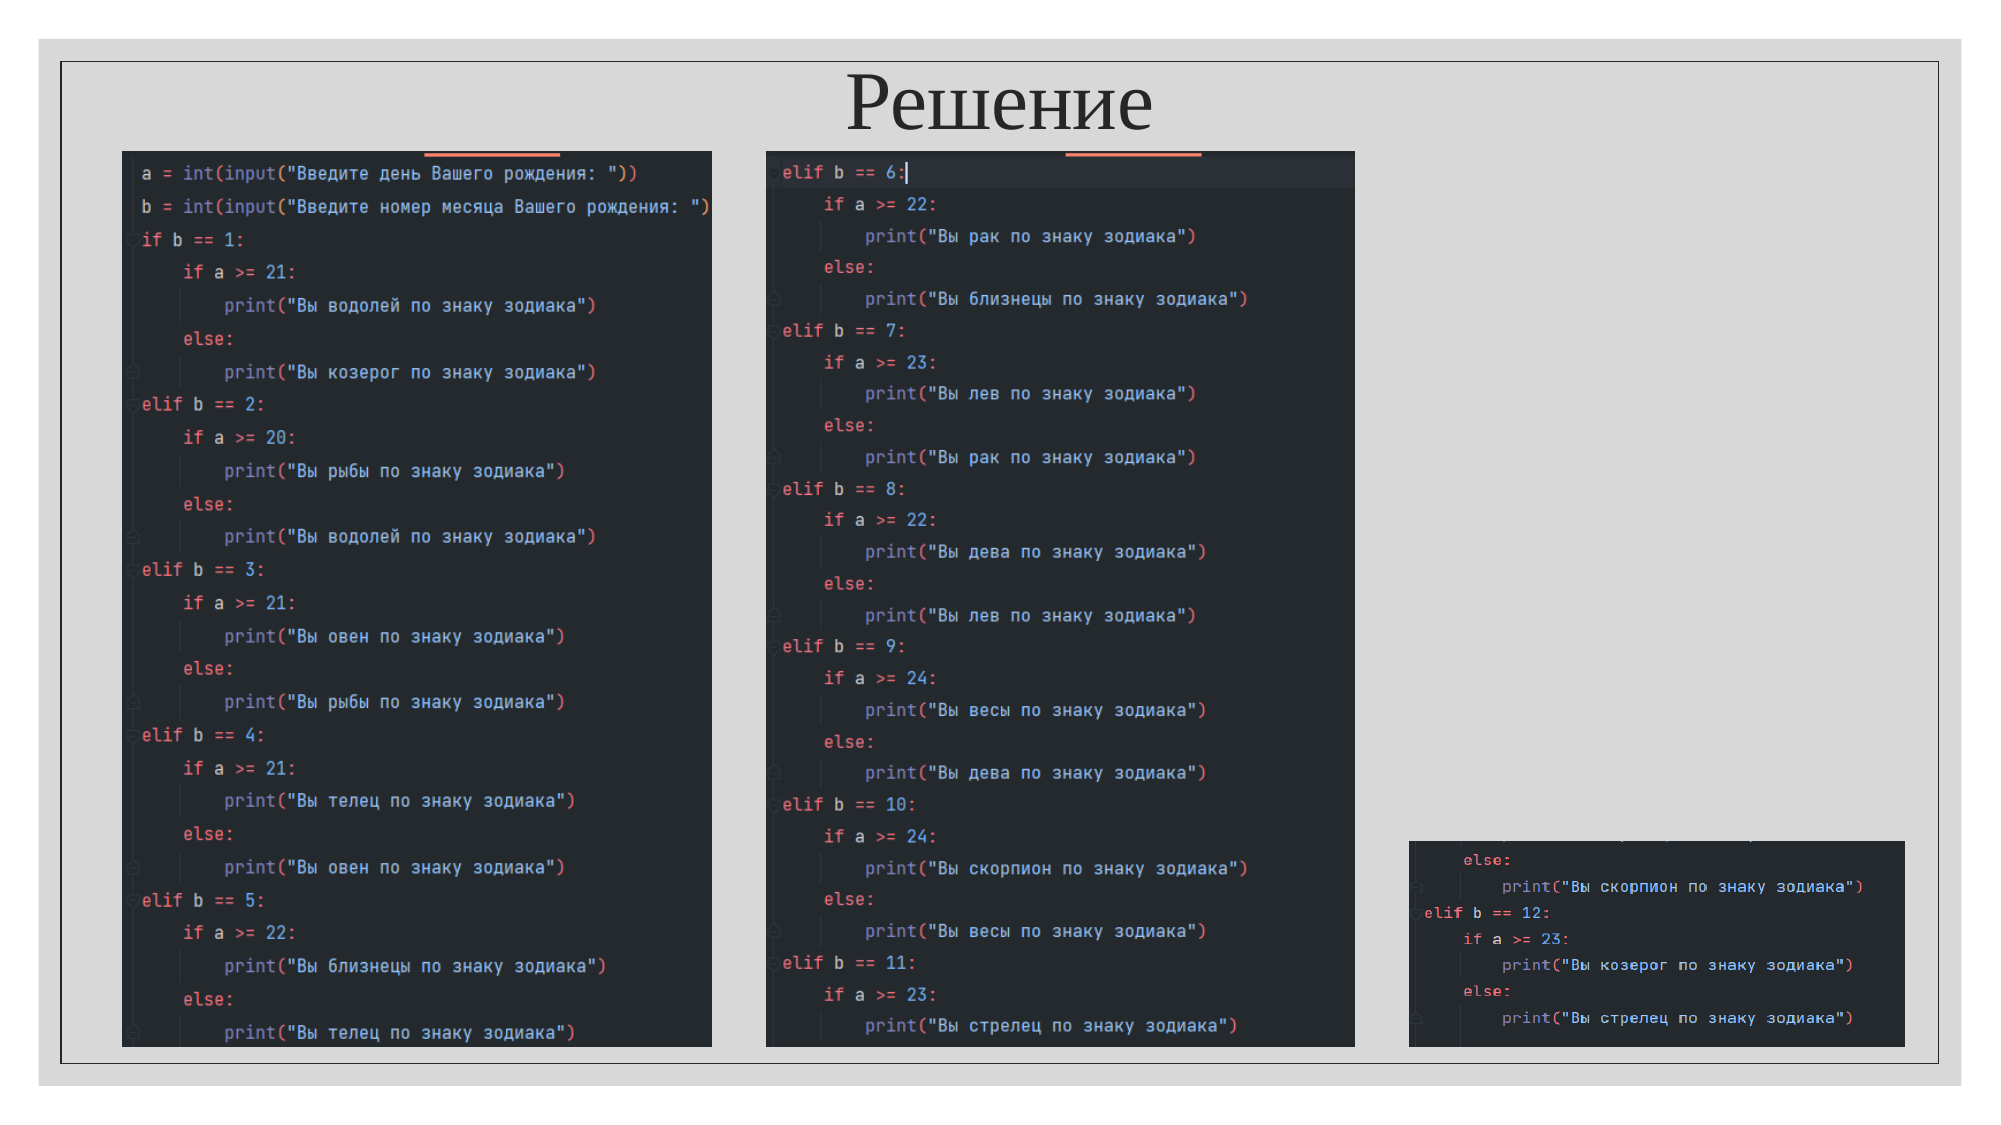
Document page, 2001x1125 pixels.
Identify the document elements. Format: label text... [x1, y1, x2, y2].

title Решение [174, 0, 1825, 215]
picture [766, 151, 1355, 1047]
picture [1409, 841, 1905, 1047]
picture [122, 151, 712, 1047]
